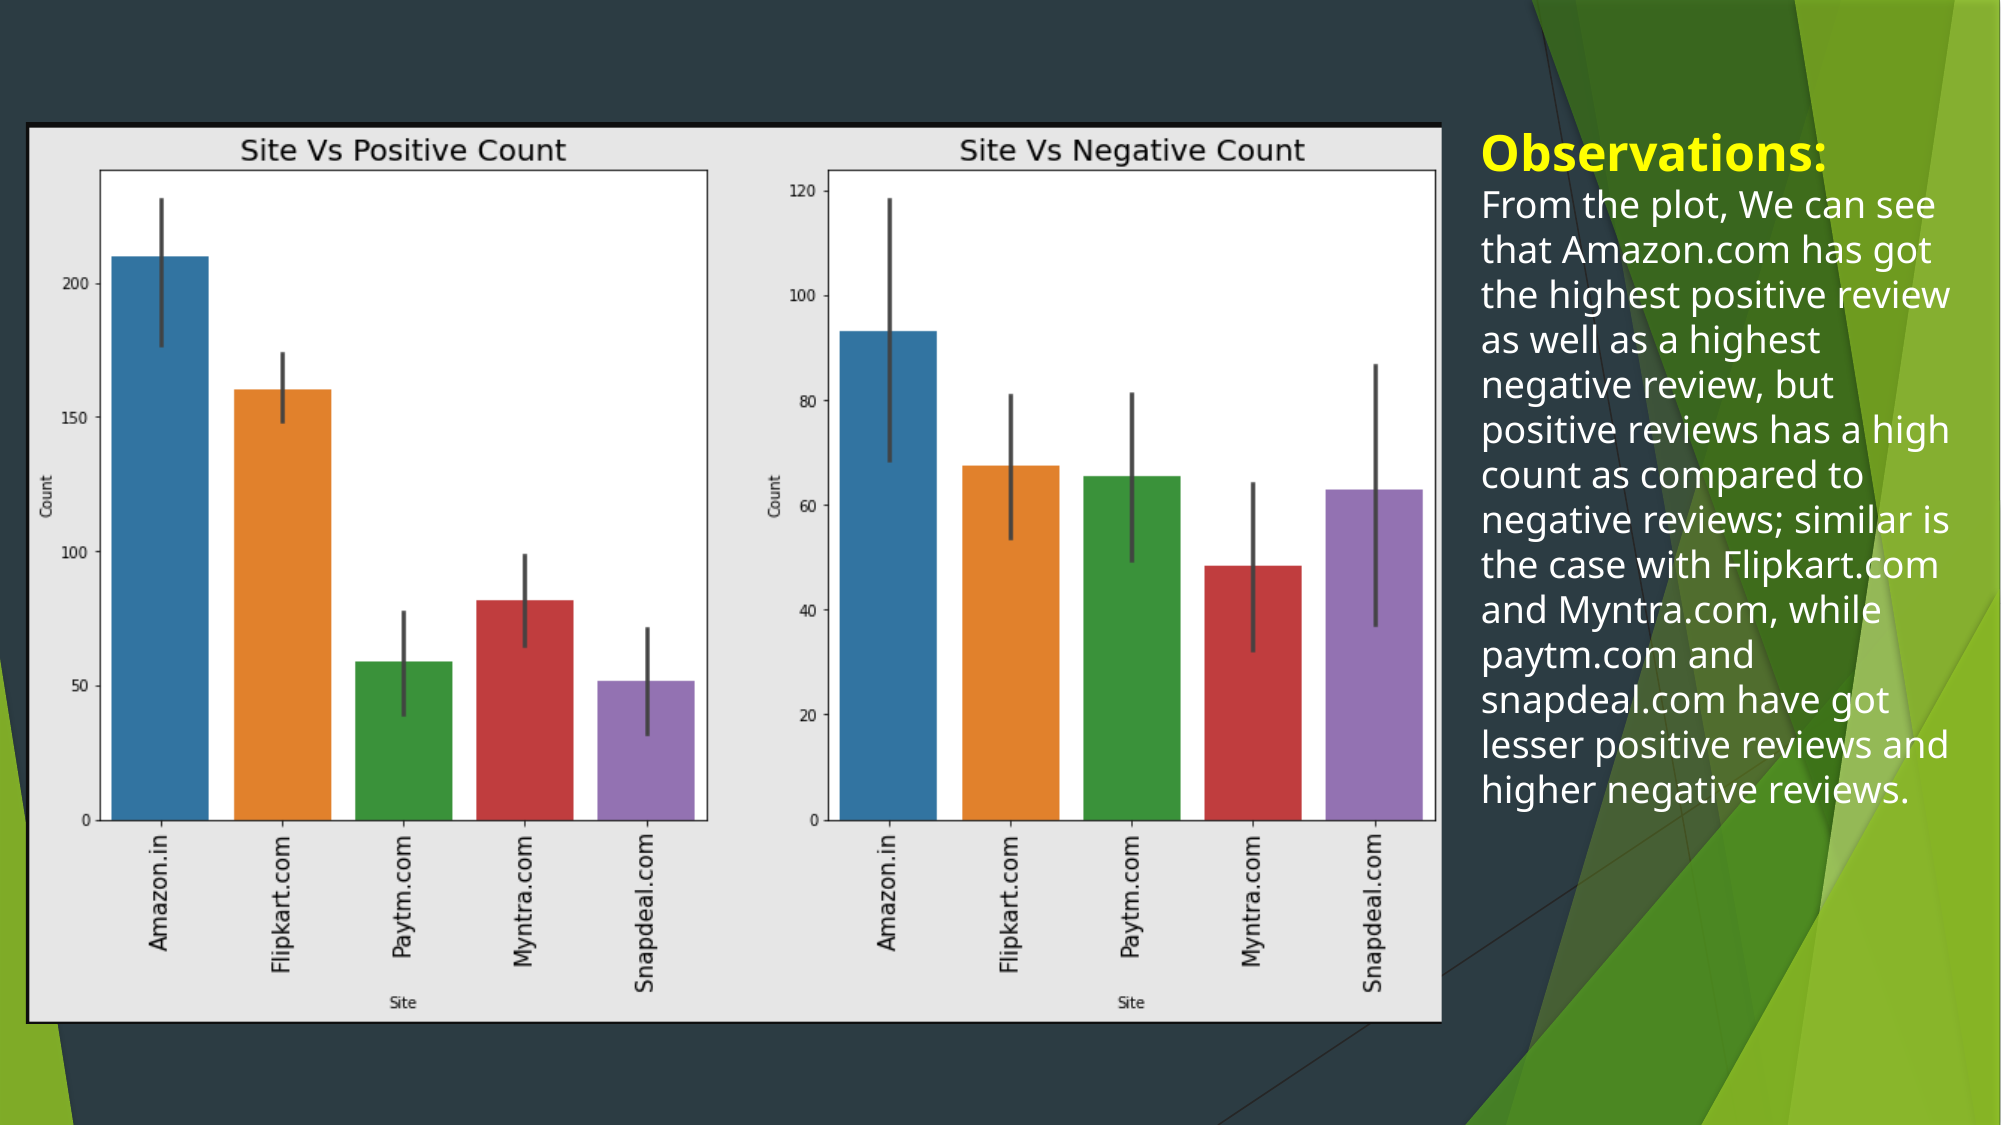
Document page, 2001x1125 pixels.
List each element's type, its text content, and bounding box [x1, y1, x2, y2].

picture [25, 122, 1443, 1025]
text_box Observations: From the plot, We can see that Amazon.com has got the highest positive review as well as a highest negative review, but positive reviews has a high count as compared to negative reviews; similar is the case with Flipkart.com and Myntra.com, while paytm.com and snapdeal.com have got lesser positive reviews and higher negative reviews. [1466, 114, 1969, 819]
